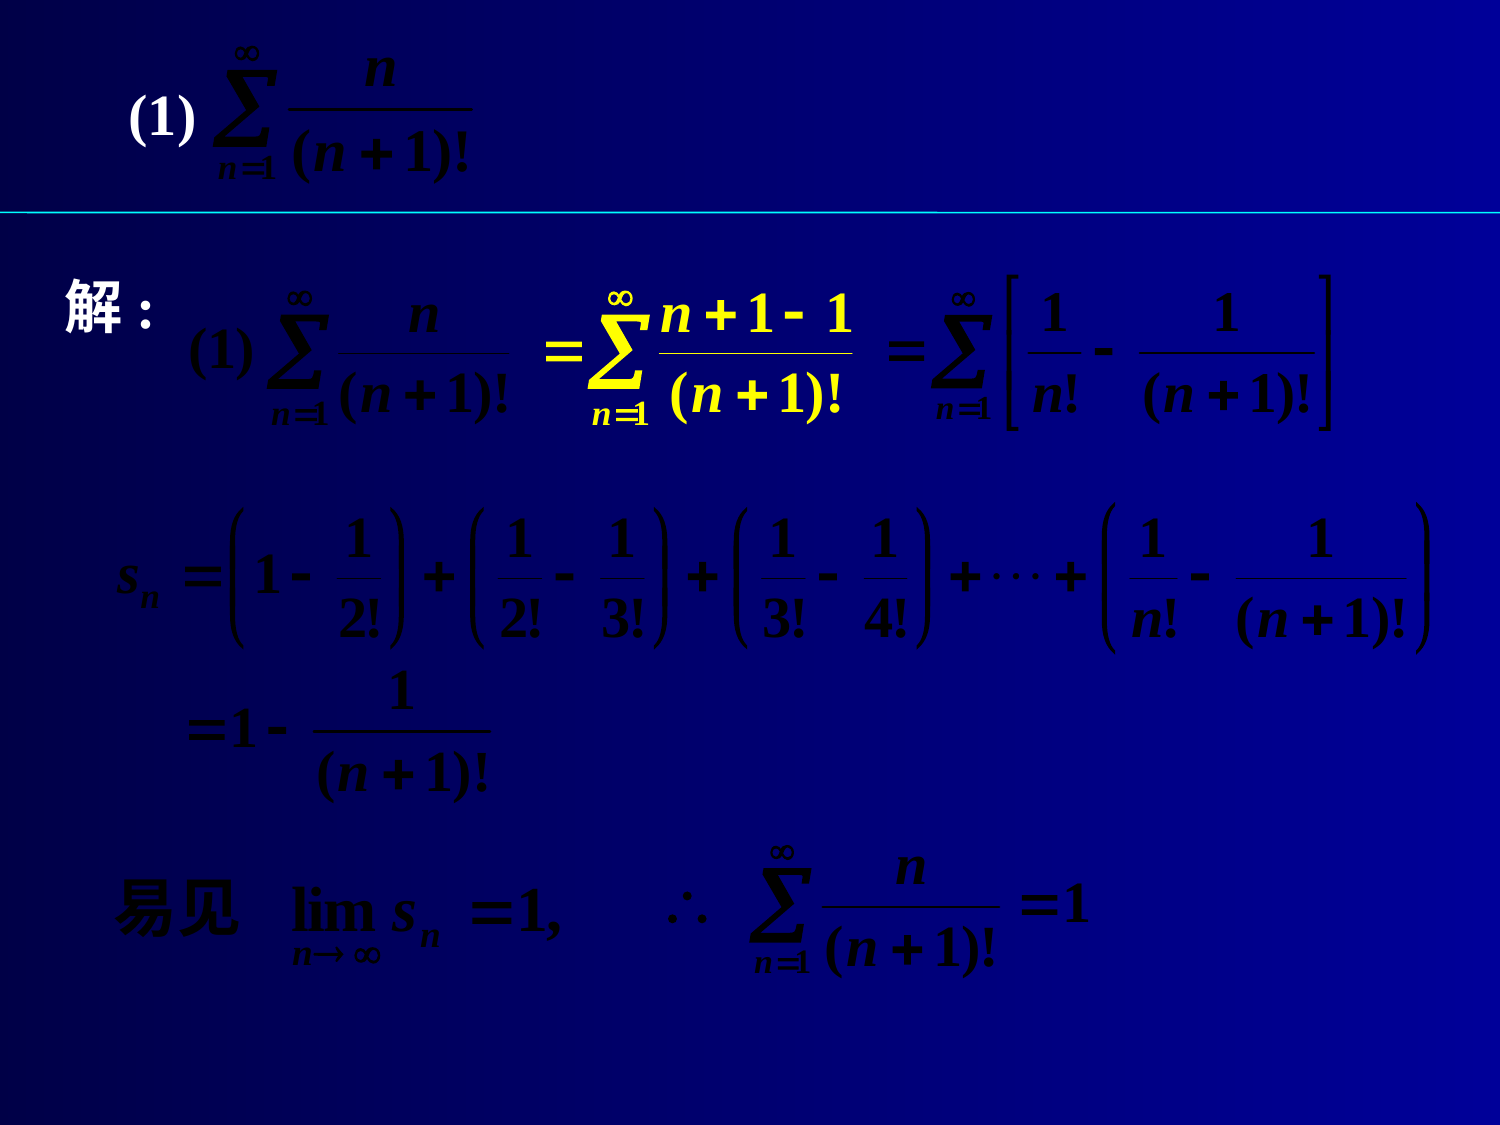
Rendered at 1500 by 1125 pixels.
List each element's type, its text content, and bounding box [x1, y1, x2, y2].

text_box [537, 274, 857, 432]
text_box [662, 824, 1101, 991]
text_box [204, 24, 483, 197]
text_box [112, 499, 1440, 659]
title (1) [99, 62, 199, 163]
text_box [187, 274, 515, 432]
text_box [174, 649, 501, 816]
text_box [874, 262, 1351, 441]
text_box 解: [49, 262, 204, 348]
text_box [112, 862, 572, 980]
